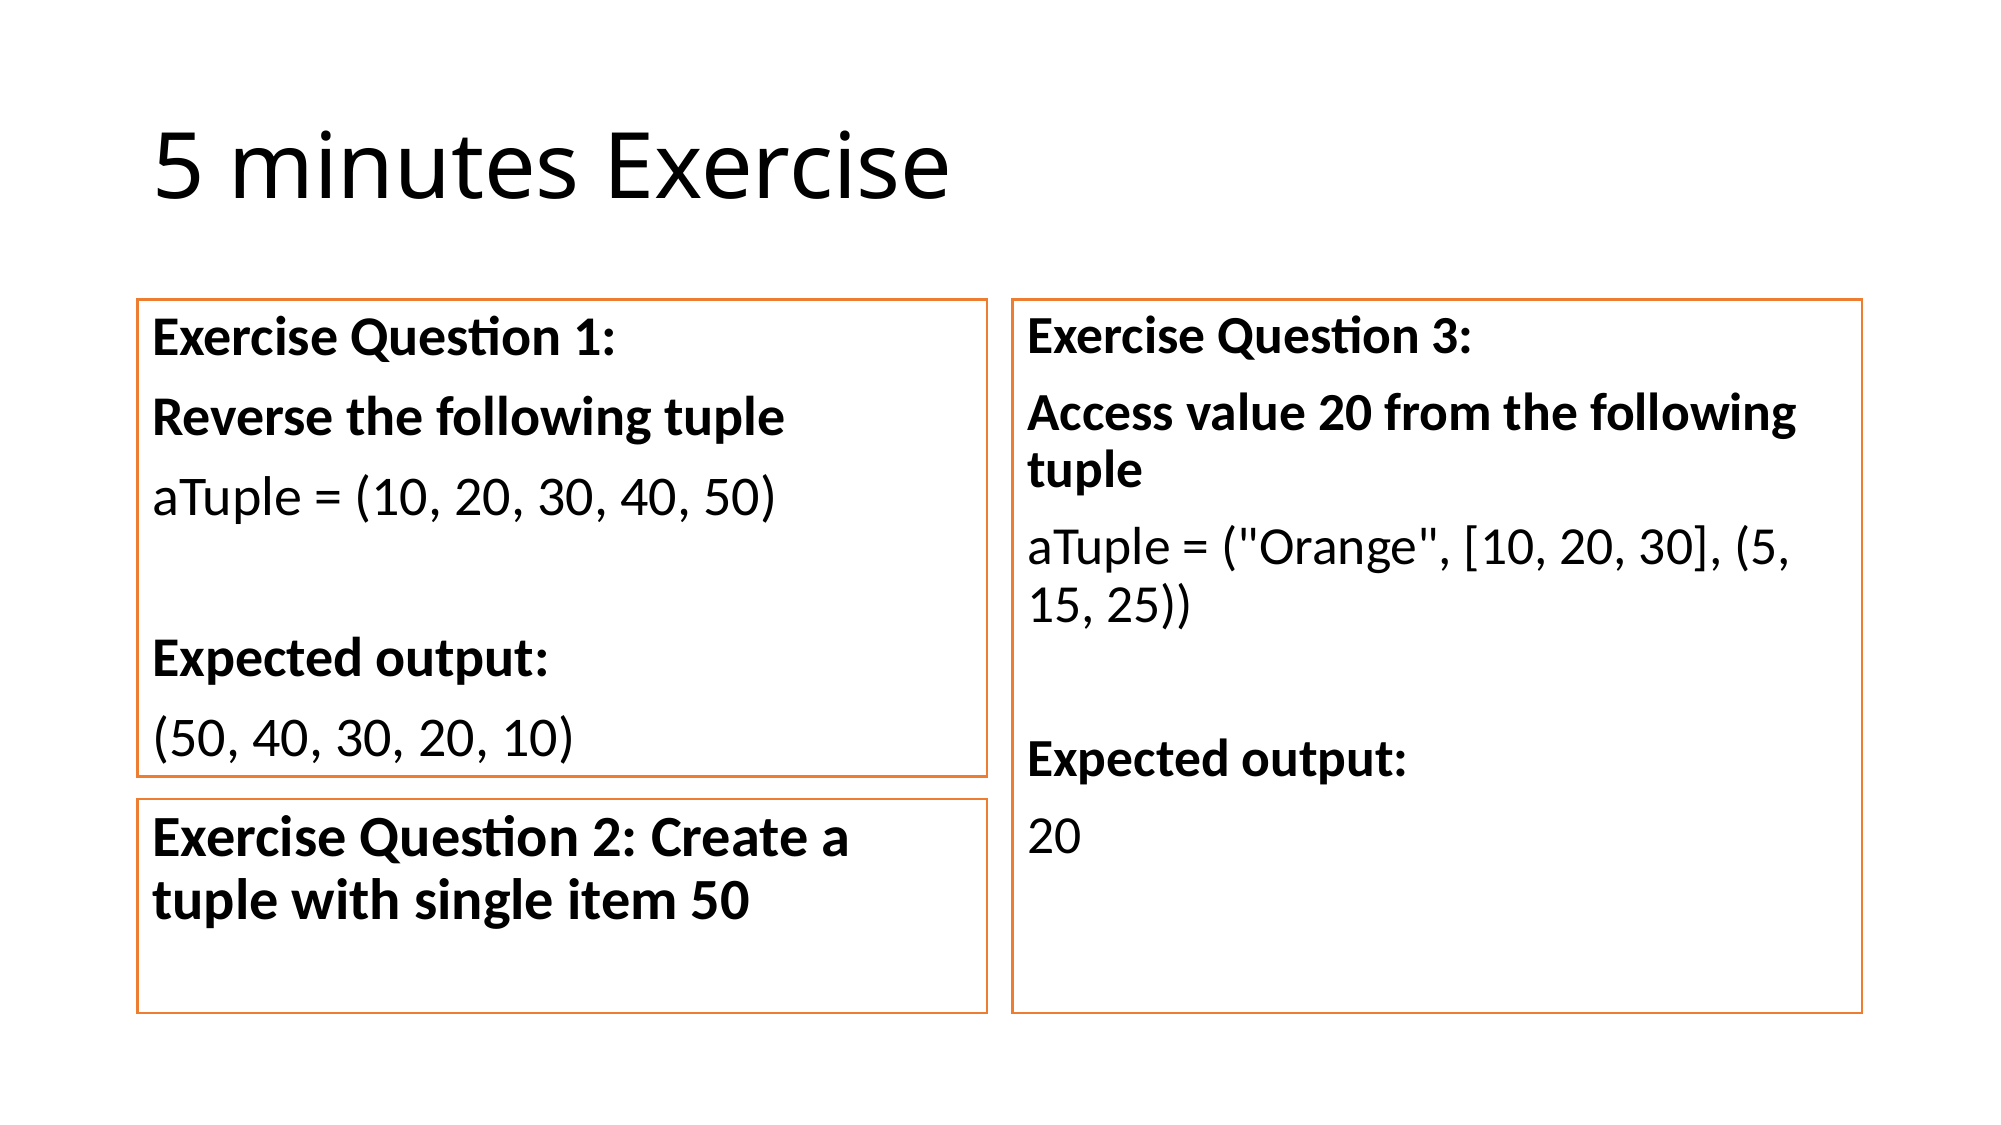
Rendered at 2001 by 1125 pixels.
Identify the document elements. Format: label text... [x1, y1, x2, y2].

text_box Exercise Question 2: Create a tuple with single item 50 [136, 798, 988, 1014]
list Exercise Question 3: Access value 20 from the following tuple aTuple = ("Orange", [10, 20, 30], (5, 15, 25)) Expected output: 20 [1011, 298, 1863, 1014]
list Exercise Question 1: Reverse the following tuple aTuple = (10, 20, 30, 40, 50) Expected output: (50, 40, 30, 20, 10) [136, 298, 988, 778]
title 5 minutes Exercise [137, 59, 1863, 278]
